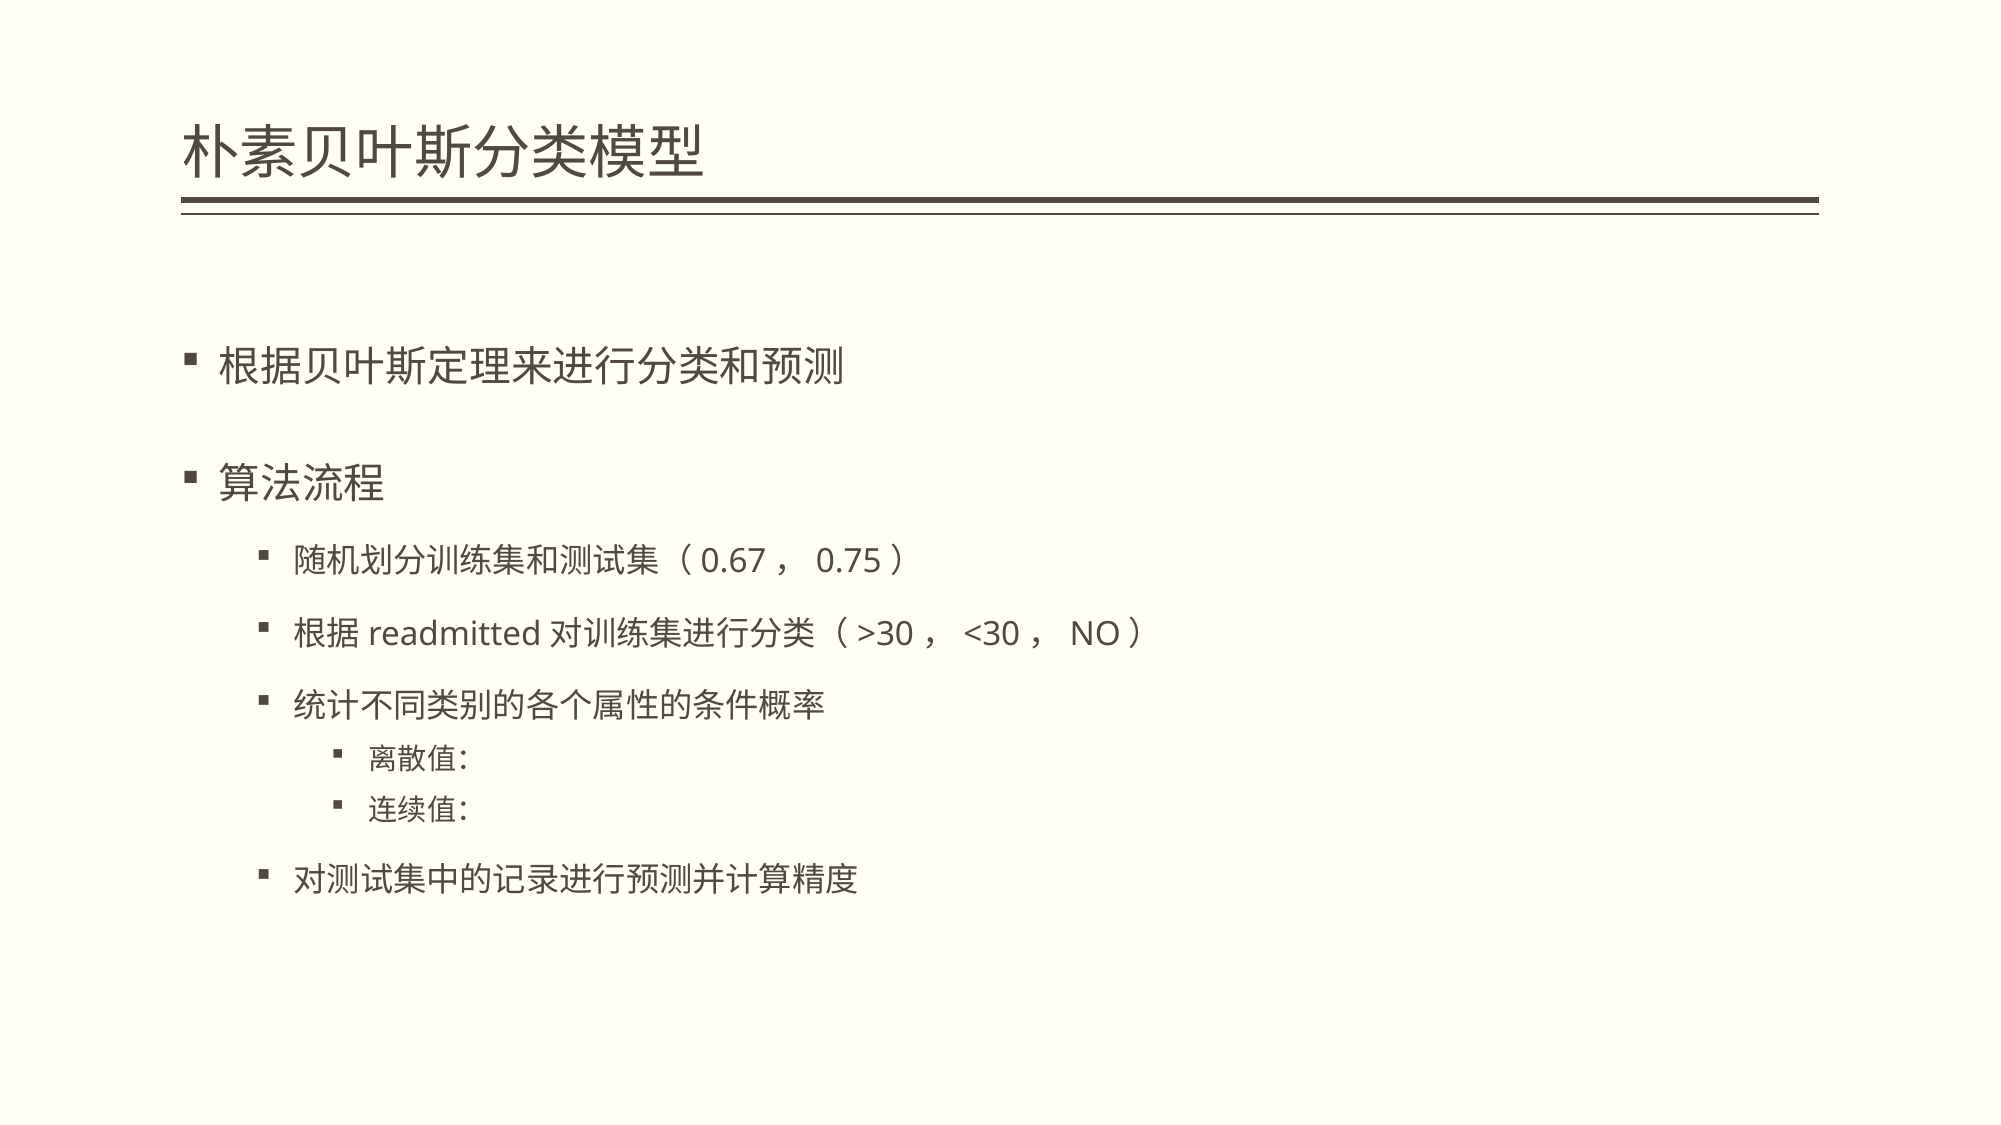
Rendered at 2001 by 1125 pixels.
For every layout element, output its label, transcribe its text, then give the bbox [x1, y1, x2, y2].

title 朴素贝叶斯分类模型 [181, 12, 1819, 193]
